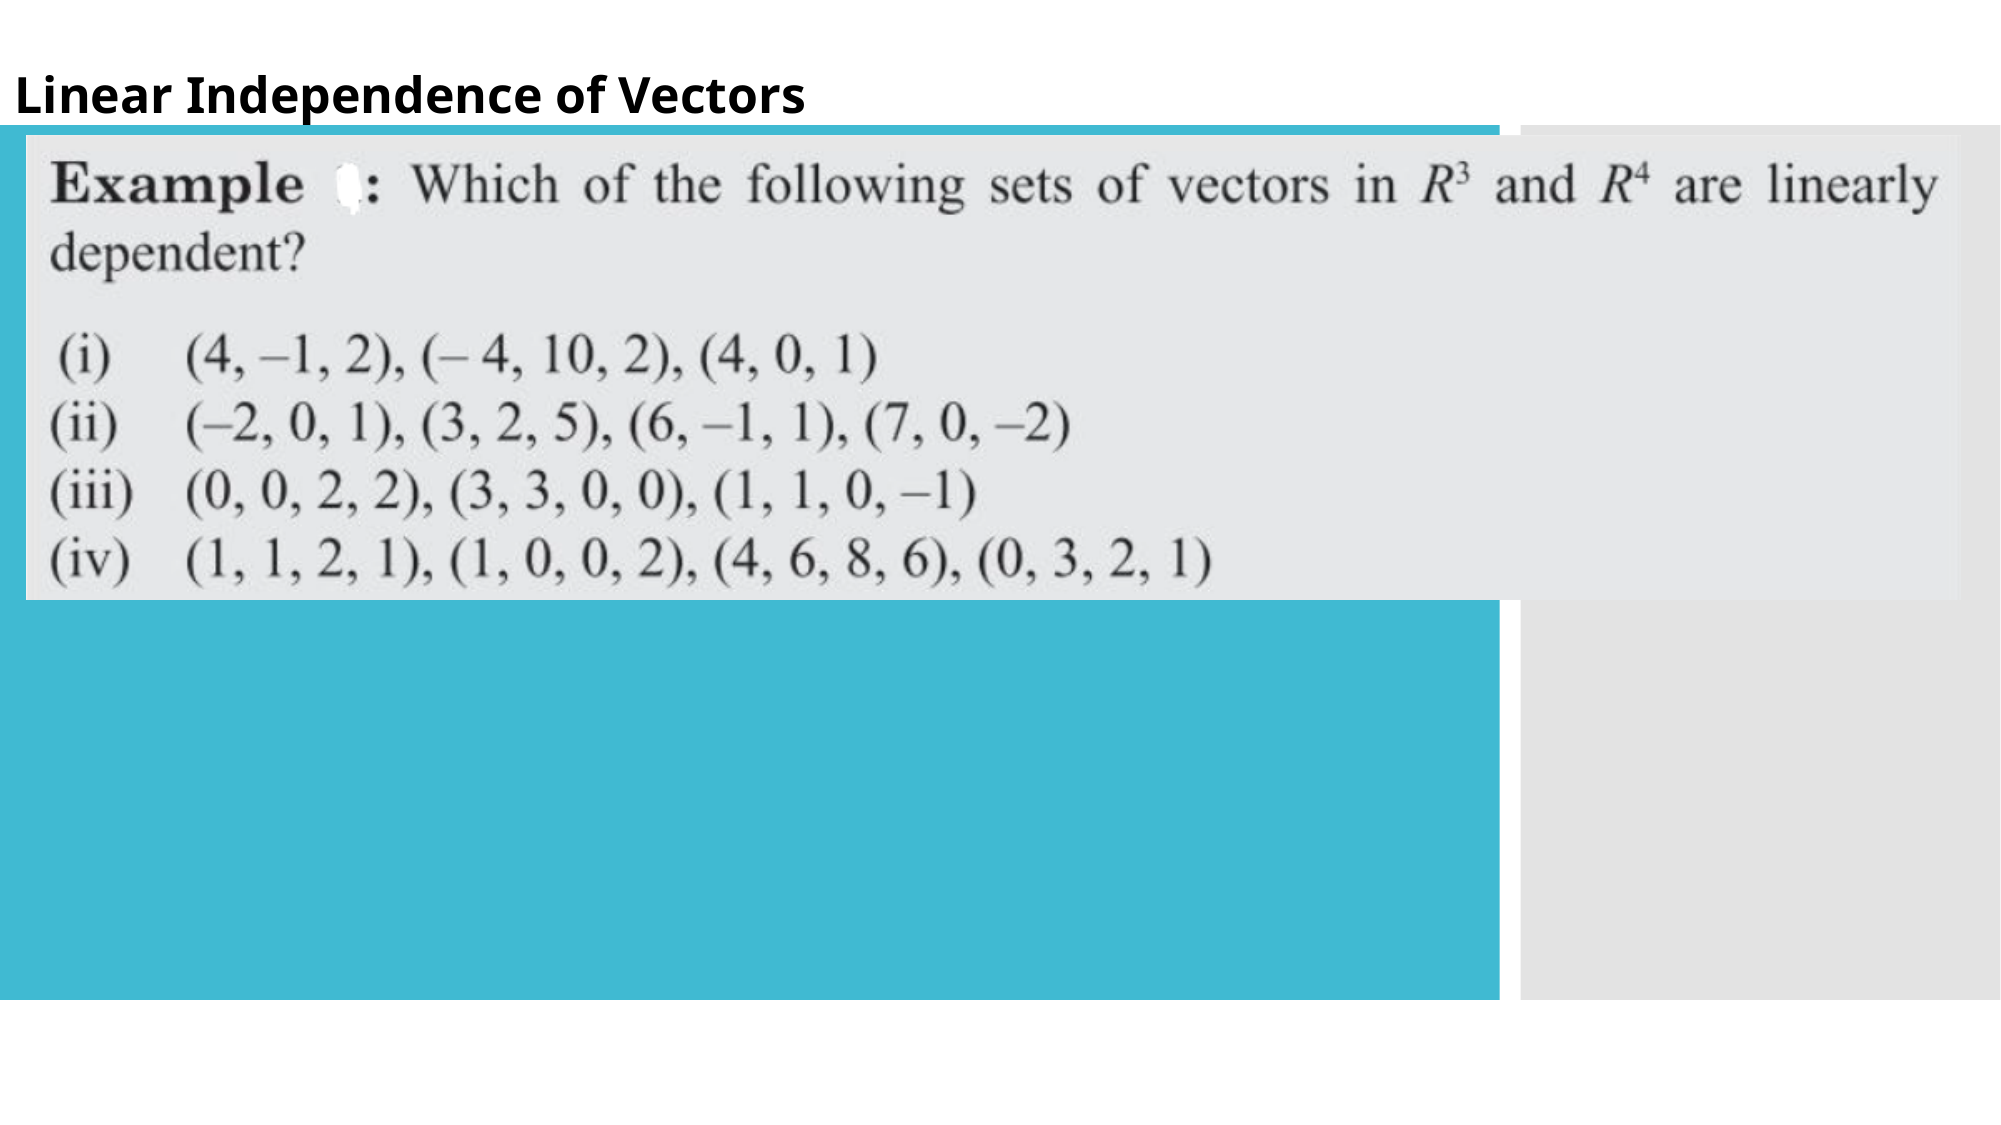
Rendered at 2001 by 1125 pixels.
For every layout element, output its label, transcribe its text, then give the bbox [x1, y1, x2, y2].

text_box Linear Independence of Vectors [0, 55, 923, 131]
picture [26, 135, 1961, 601]
